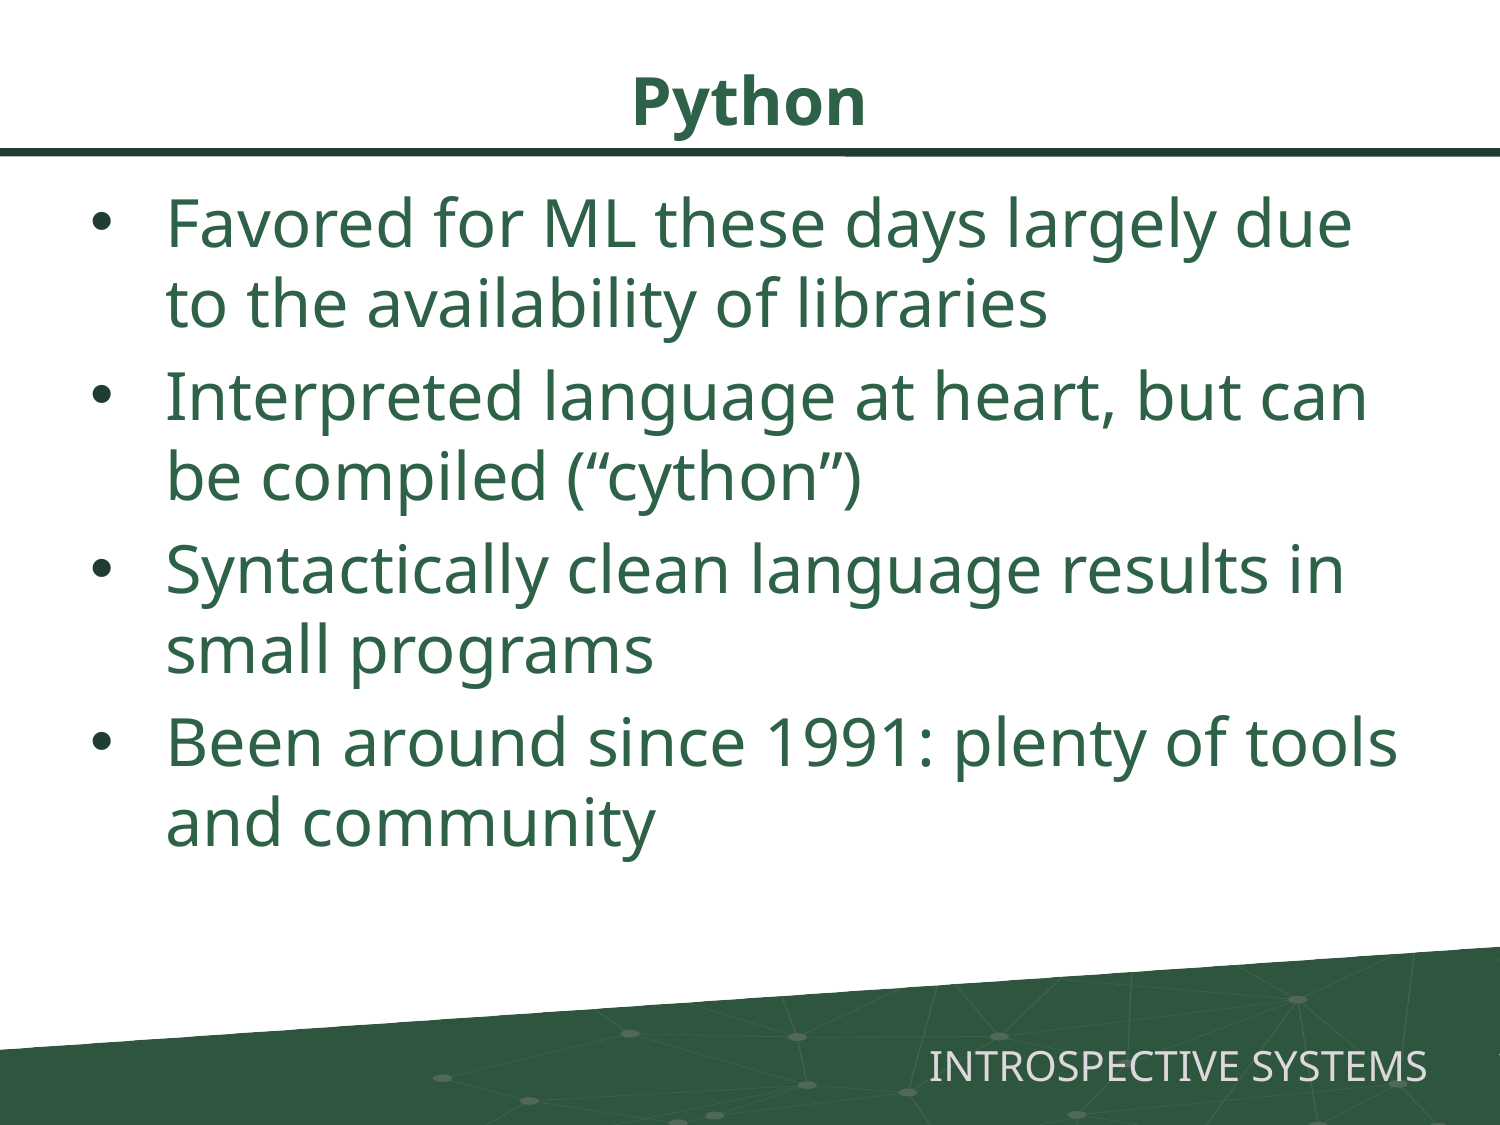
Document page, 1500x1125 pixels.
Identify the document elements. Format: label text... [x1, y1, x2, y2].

list Favored for ML these days largely due to the availability of libraries Interpreted language at heart, but can be compiled (“cython”) Syntactically clean language results in small programs Been around since 1991: plenty of tools and community [75, 172, 1425, 975]
picture [0, 936, 1500, 1125]
title Python [74, 61, 1425, 137]
